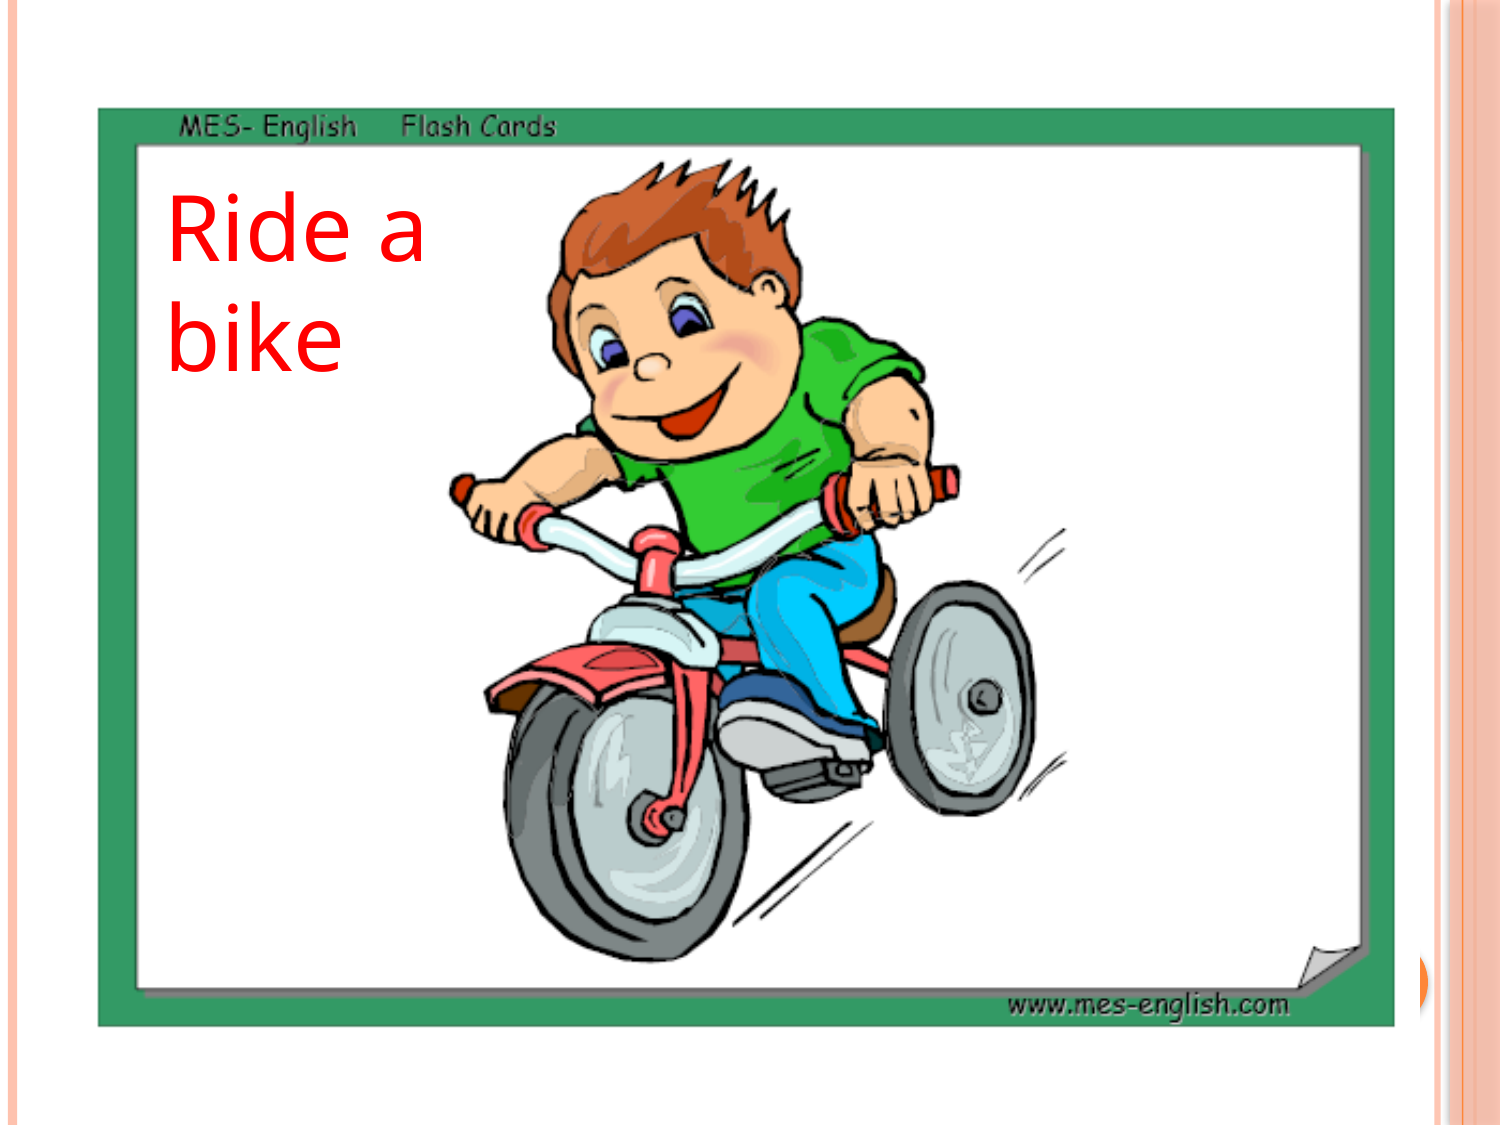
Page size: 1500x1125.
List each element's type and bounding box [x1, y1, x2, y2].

picture [74, 86, 1421, 1048]
